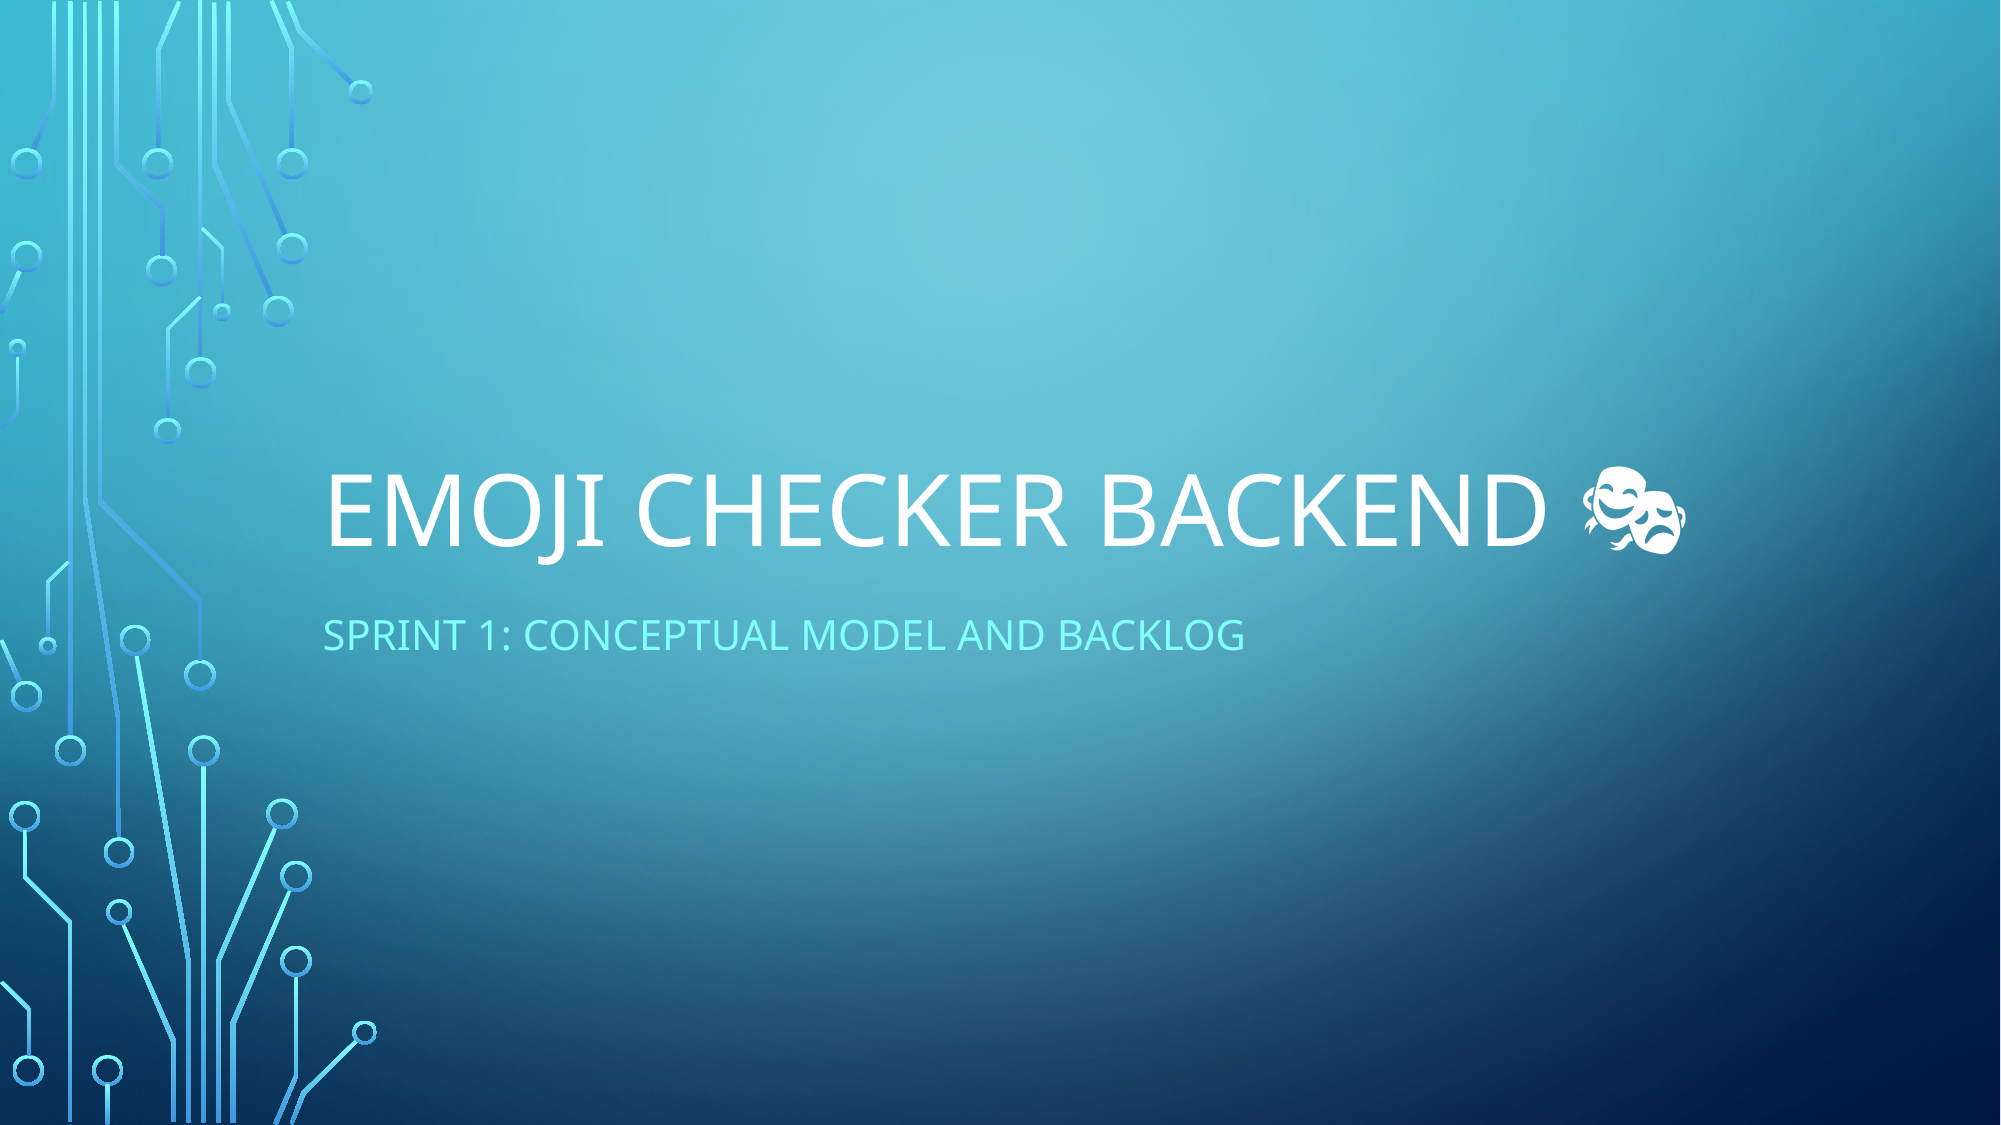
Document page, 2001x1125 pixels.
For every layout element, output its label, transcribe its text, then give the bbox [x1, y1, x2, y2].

subtitle Sprint 1: conceptual model and backlog [307, 590, 1750, 863]
title Emoji checker backend 🎭 [307, 184, 1750, 576]
